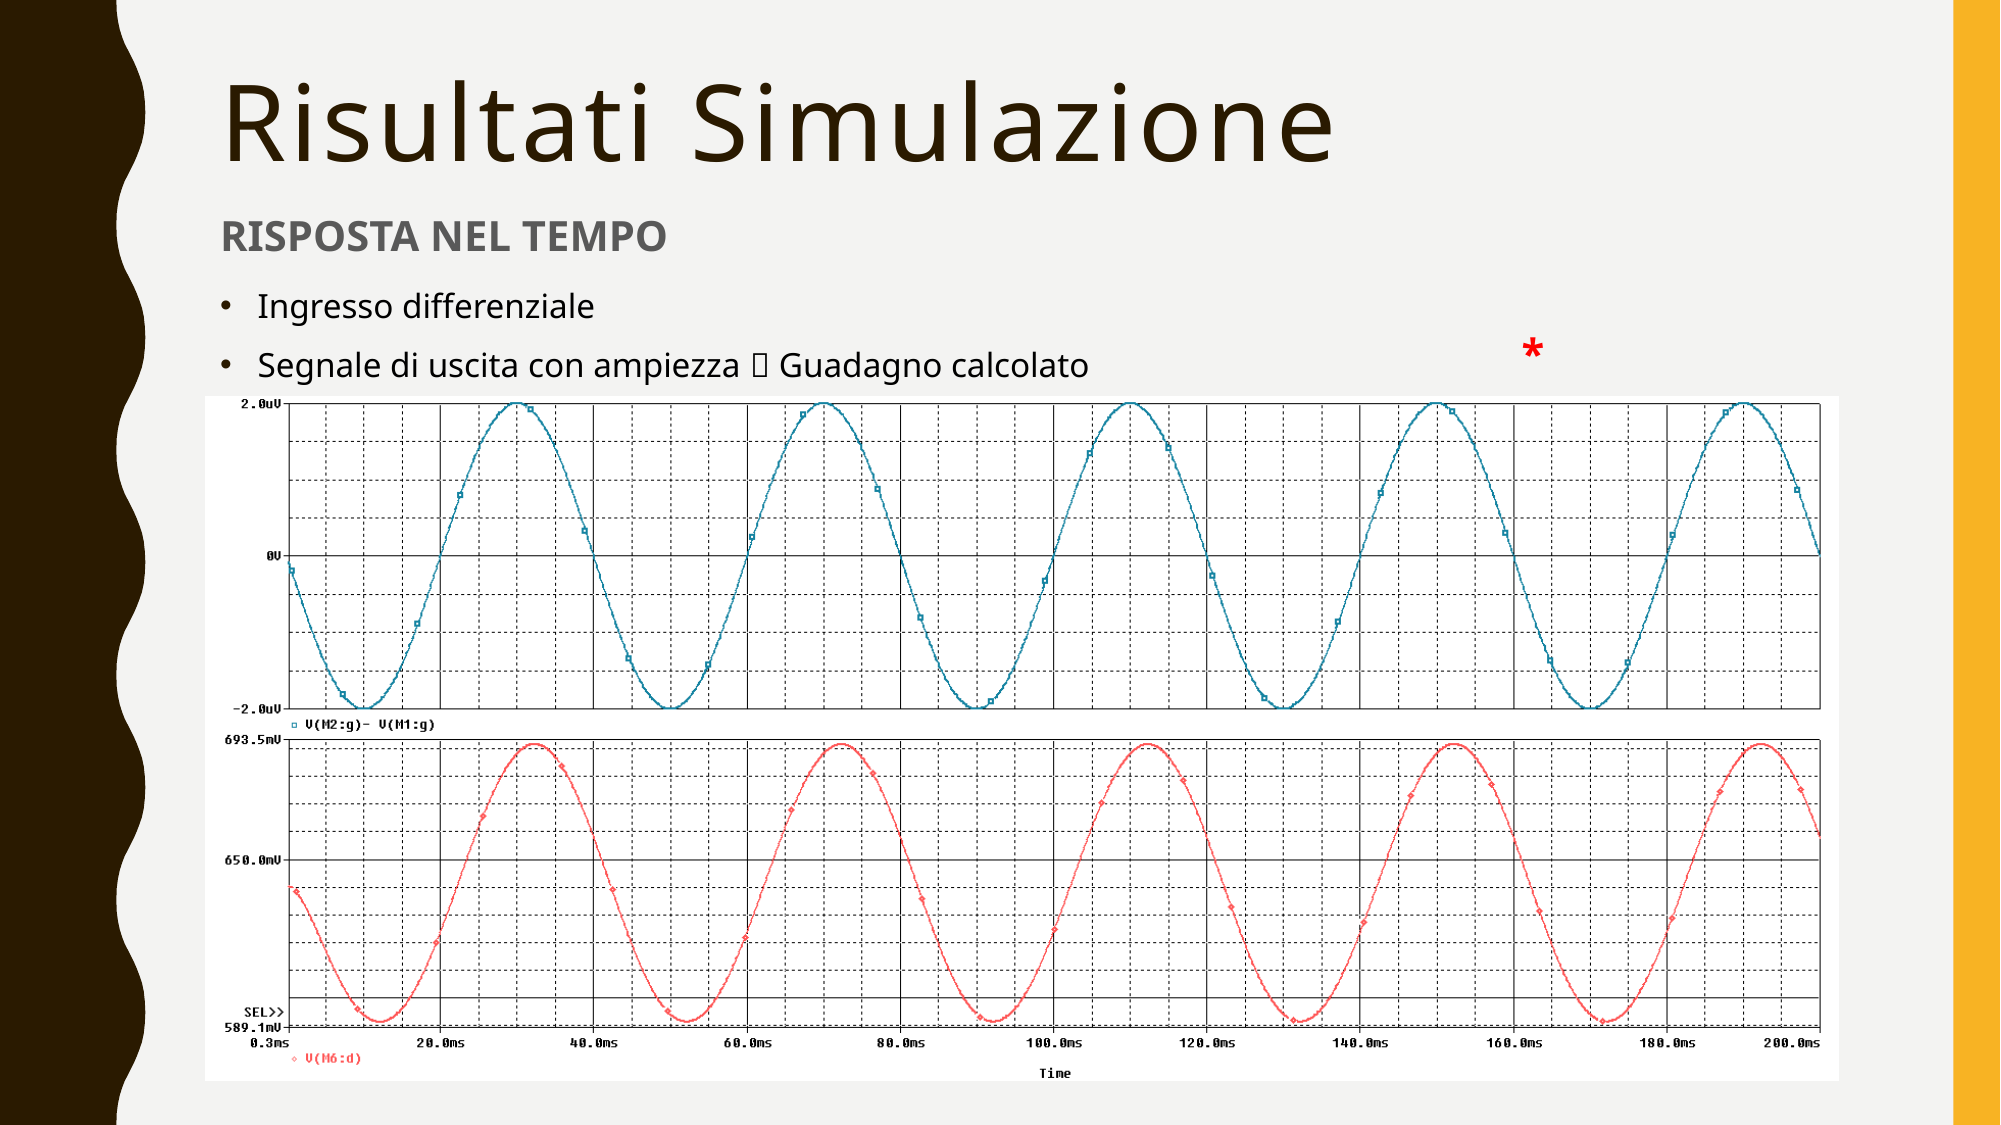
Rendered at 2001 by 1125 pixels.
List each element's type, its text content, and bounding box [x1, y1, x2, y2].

list [205, 320, 1733, 396]
text_box RISPOSTA NEL TEMPO [205, 197, 1257, 321]
picture [205, 396, 1839, 1082]
text_box * [1506, 320, 1560, 386]
title Risultati Simulazione [205, 62, 1875, 216]
